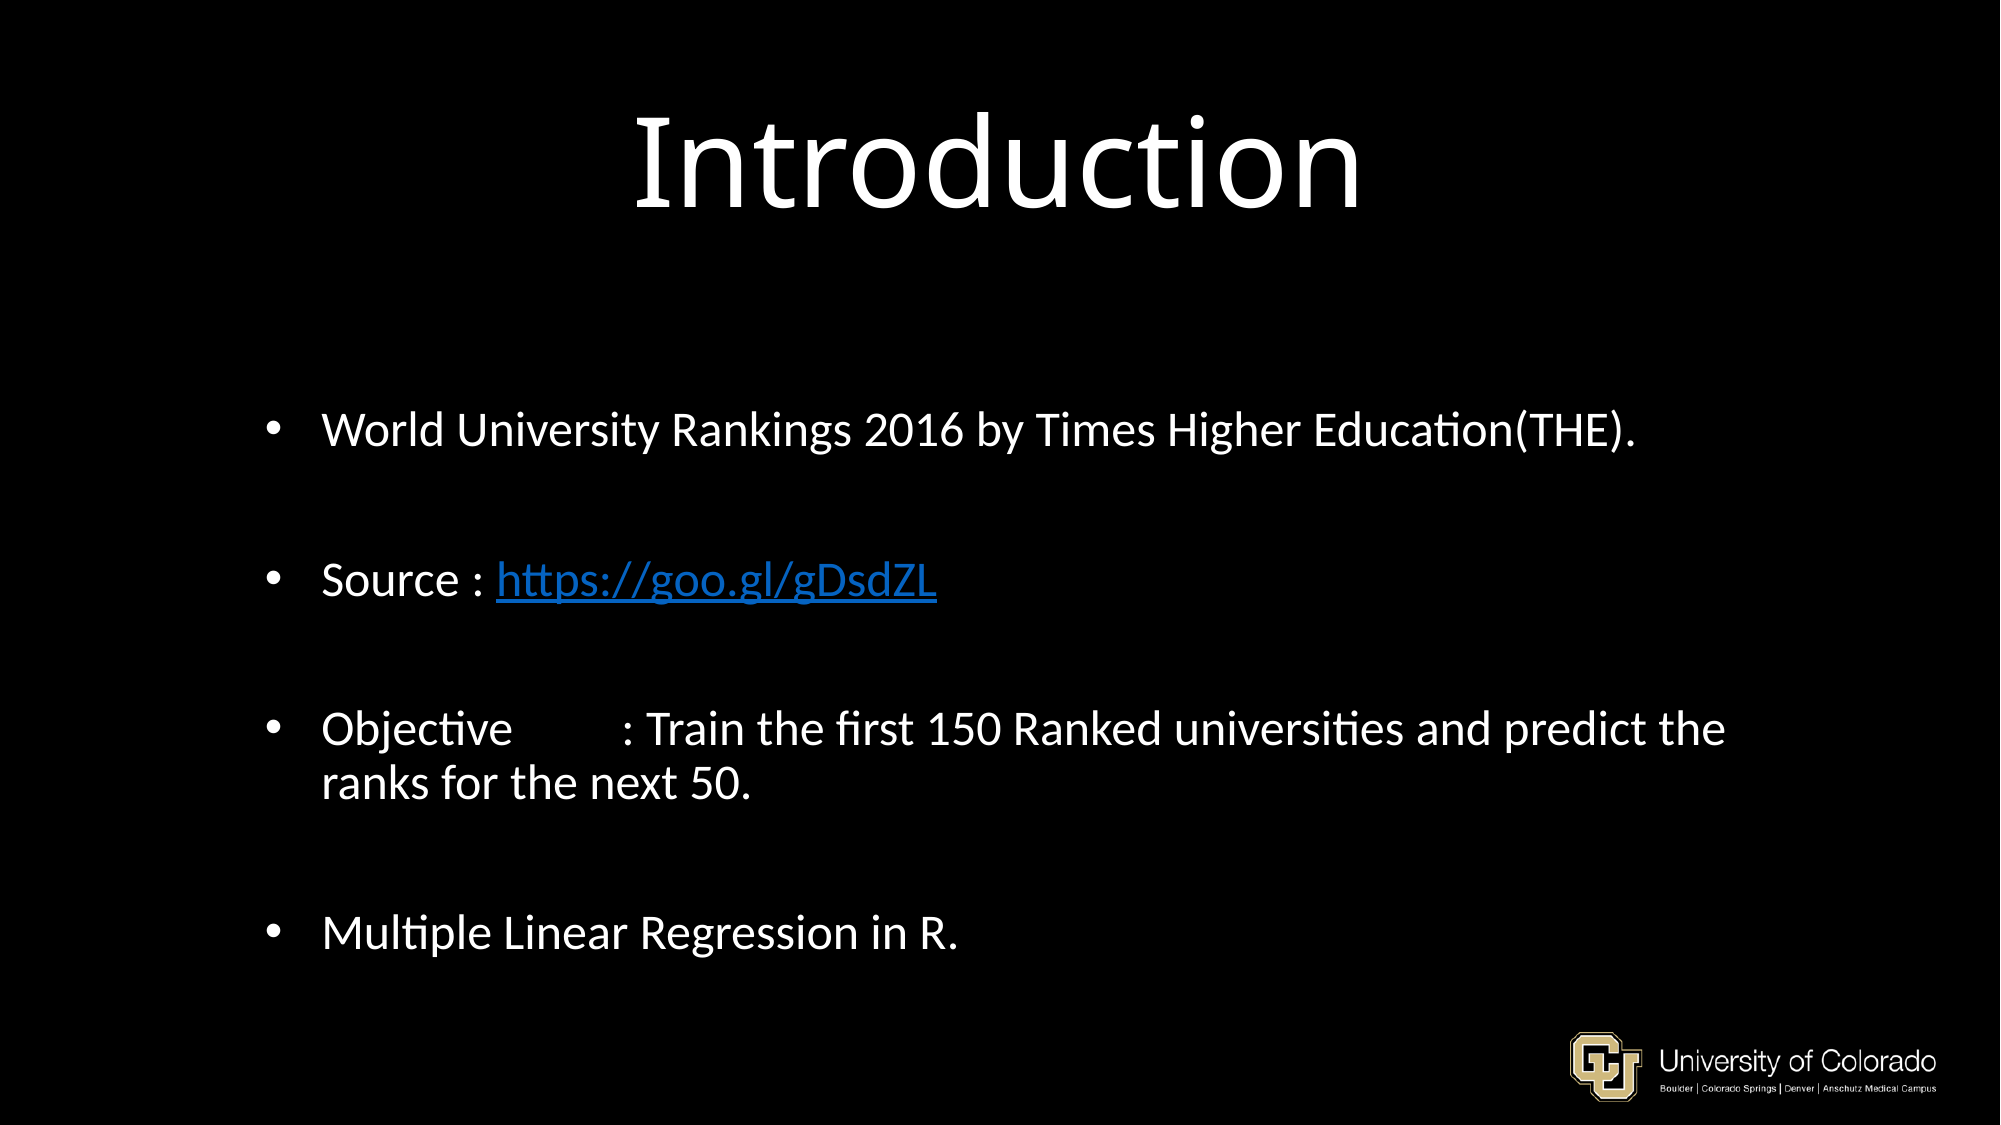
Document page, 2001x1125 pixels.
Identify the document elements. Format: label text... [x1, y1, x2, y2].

picture [1120, 1015, 2000, 1125]
title Introduction [249, 0, 1750, 314]
subtitle World University Rankings 2016 by Times Higher Education(THE). Source : https://goo.gl/gDsdZL Objective : Train the first 150 Ranked universities and predict the ranks for the next 50. Multiple Linear Regression in R. [249, 314, 1750, 1034]
